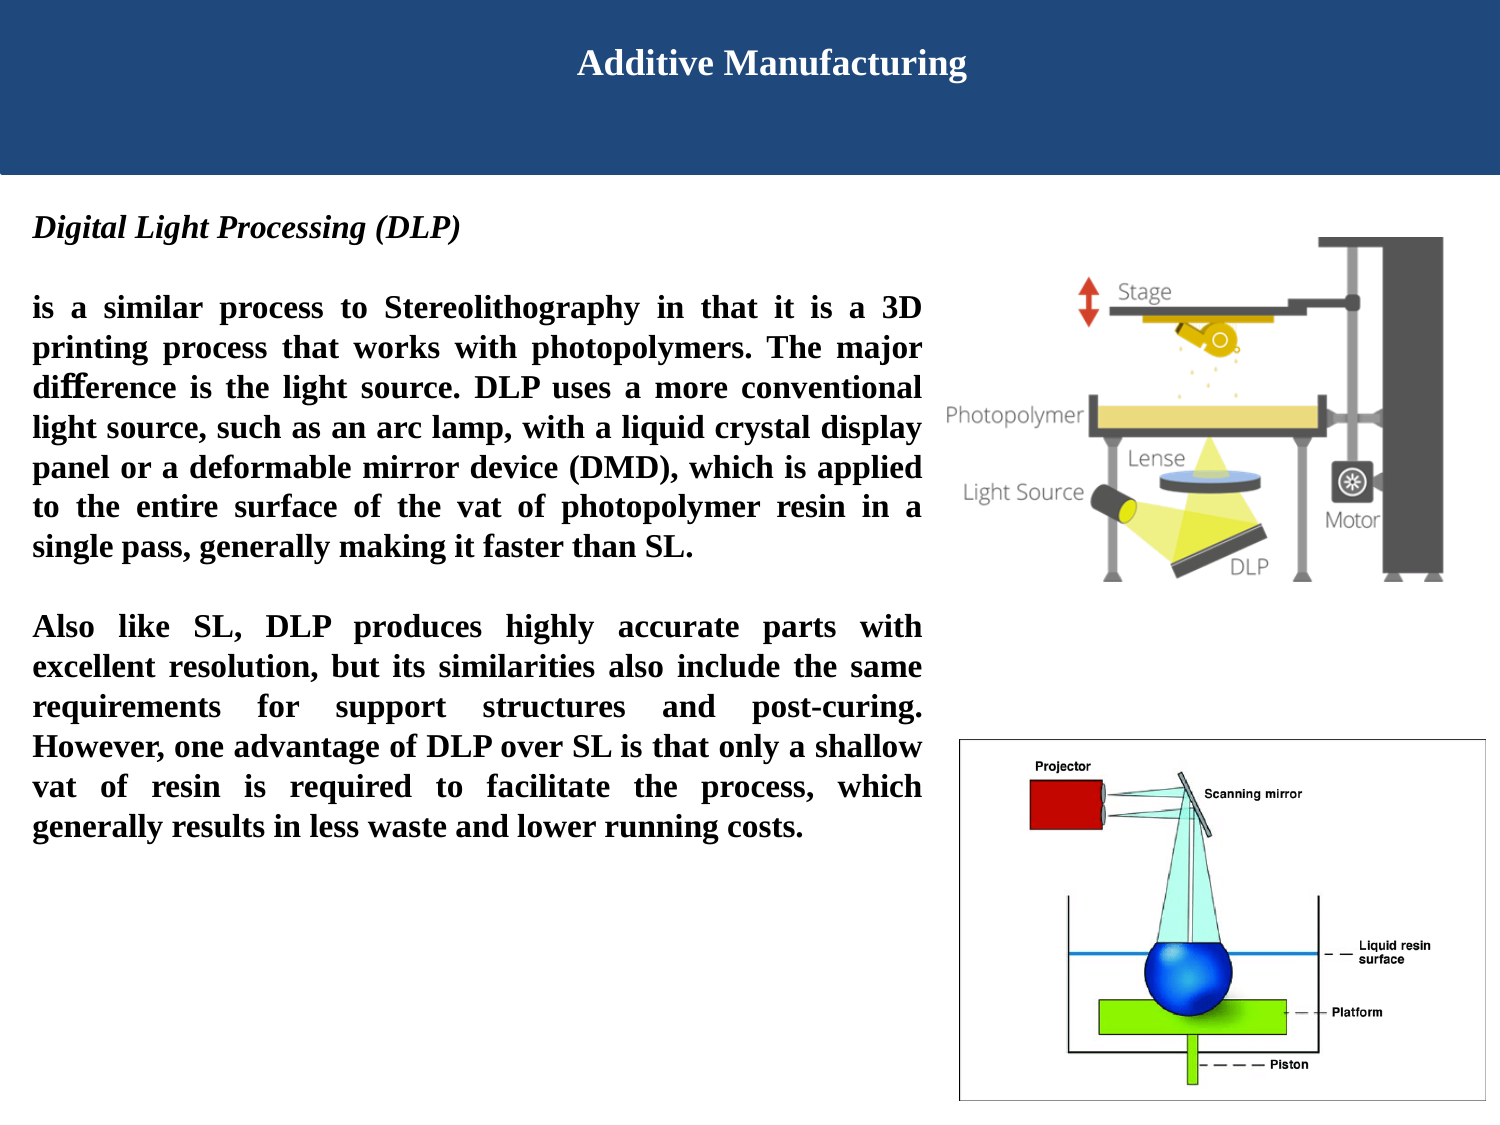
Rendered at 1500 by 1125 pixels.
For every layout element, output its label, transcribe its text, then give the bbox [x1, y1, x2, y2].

text_box [0, 0, 1500, 175]
text_box Additive Manufacturing [562, 30, 983, 91]
picture [902, 237, 1500, 583]
text_box Digital Light Processing (DLP) is a similar process to Stereolithography in that it is a 3D printing process that works with photopolymers. The major diﬀerence is the light source. DLP uses a more conventional light source, such as an arc lamp, with a liquid crystal display panel or a deformable mirror device (DMD), which is applied to the entire surface of the vat of photopolymer resin in a single pass, generally making it faster than SL. Also like SL, DLP produces highly accurate parts with excellent resolution, but its similarities also include the same requirements for support structures and post-curing. However, one advantage of DLP over SL is that only a shallow vat of resin is required to facilitate the process, which generally results in less waste and lower running costs. [17, 197, 939, 852]
picture [958, 739, 1486, 1101]
